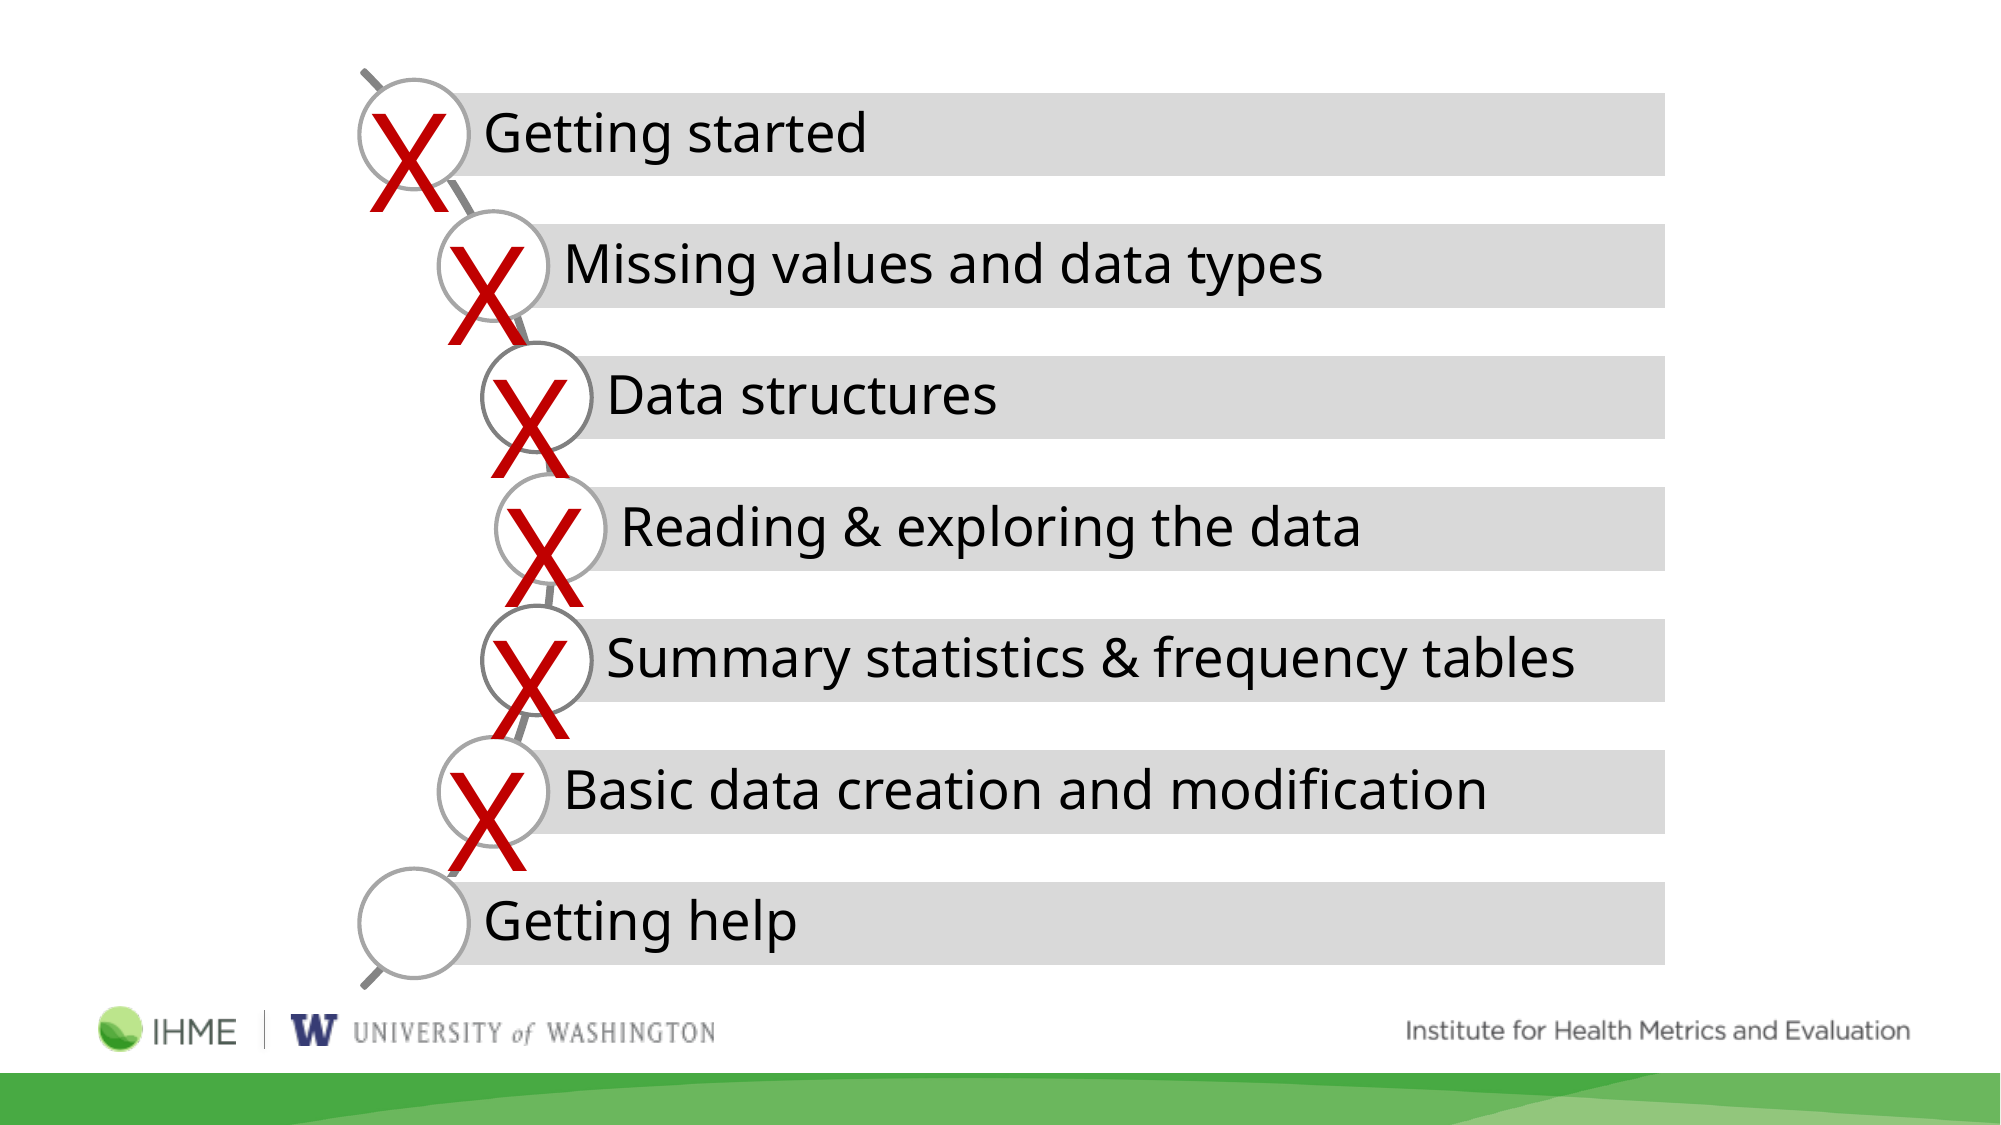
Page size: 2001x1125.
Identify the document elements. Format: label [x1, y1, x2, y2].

picture [0, 1073, 2001, 1125]
picture [98, 1006, 236, 1052]
text_box [346, 46, 1681, 1012]
picture [1399, 1013, 1916, 1046]
